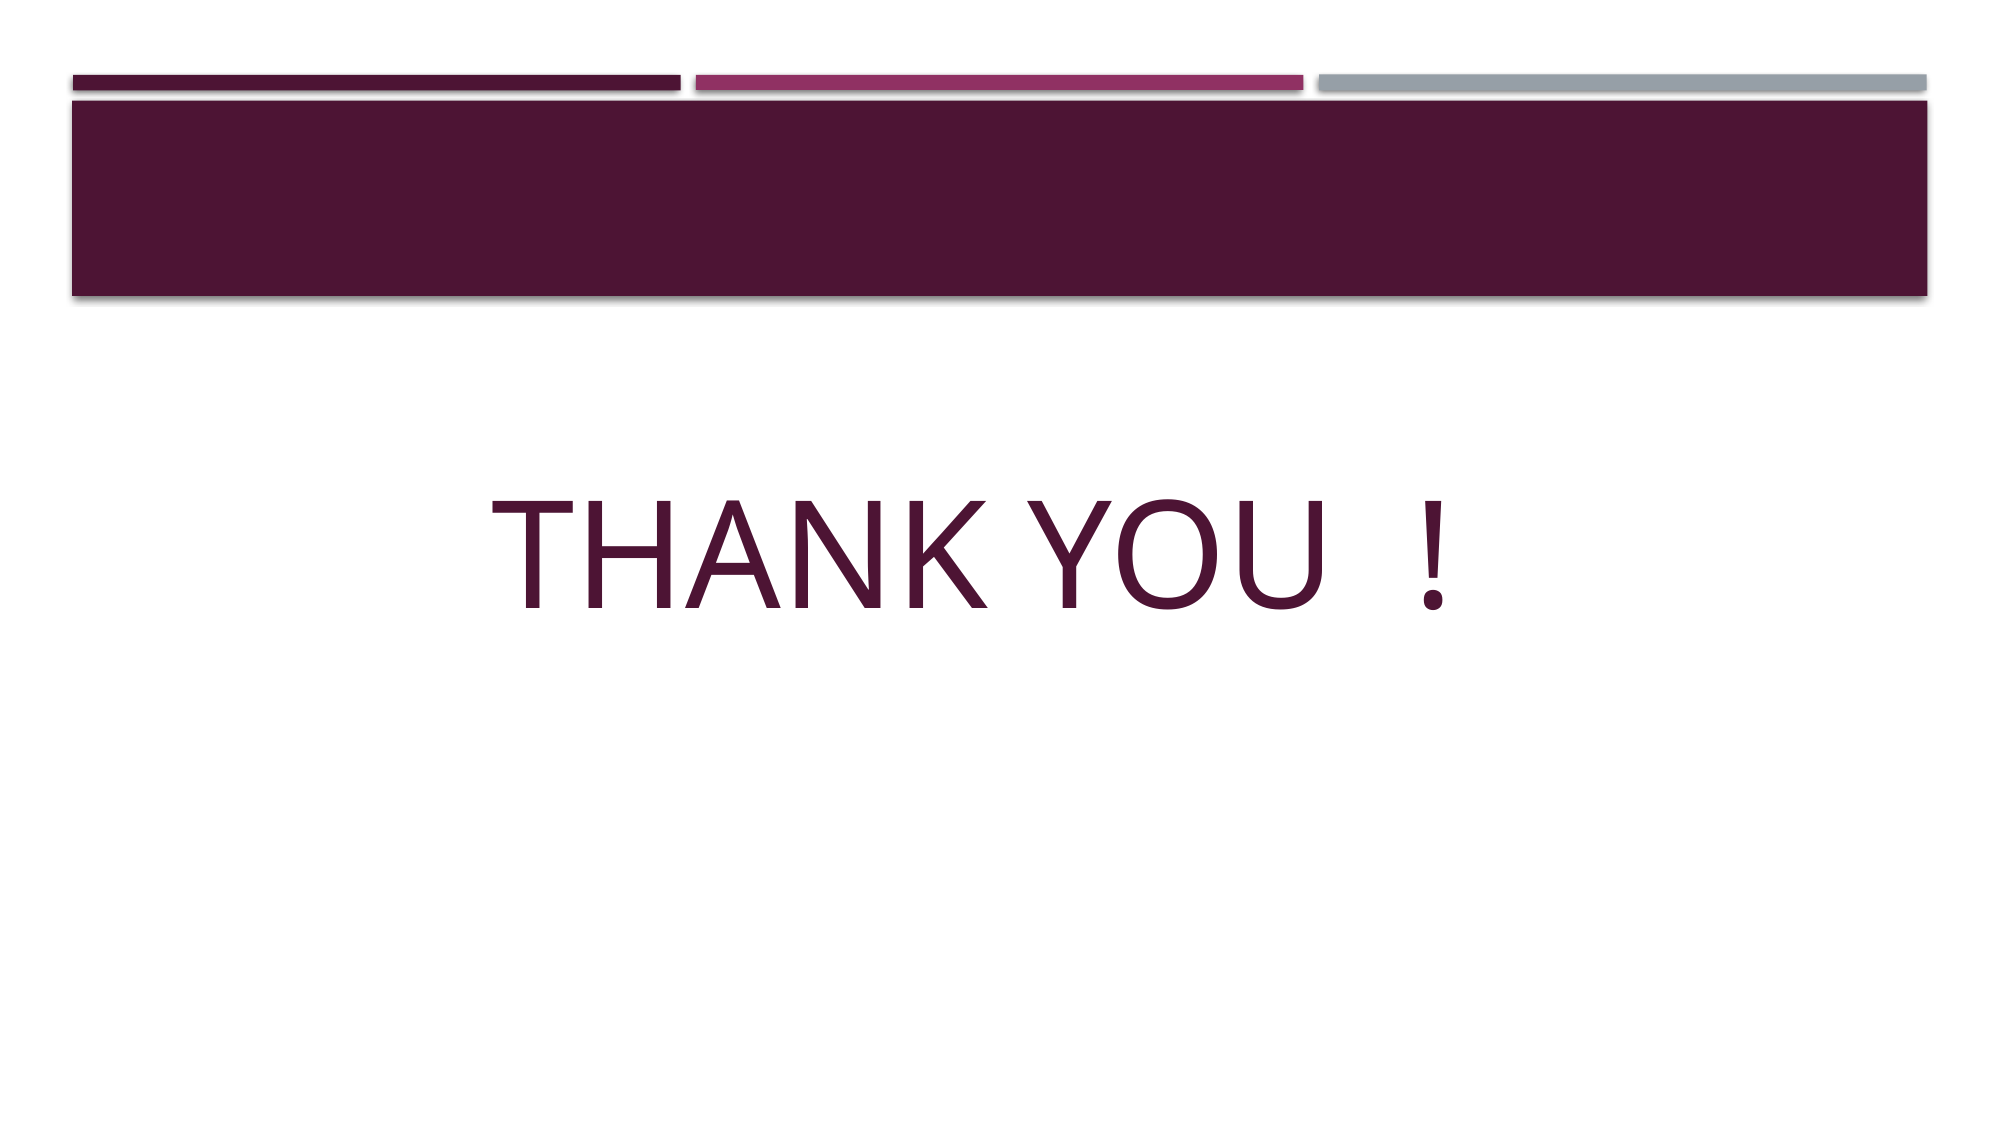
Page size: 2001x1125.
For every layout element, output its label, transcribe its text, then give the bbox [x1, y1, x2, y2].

title Thank You ! [165, 468, 1780, 657]
